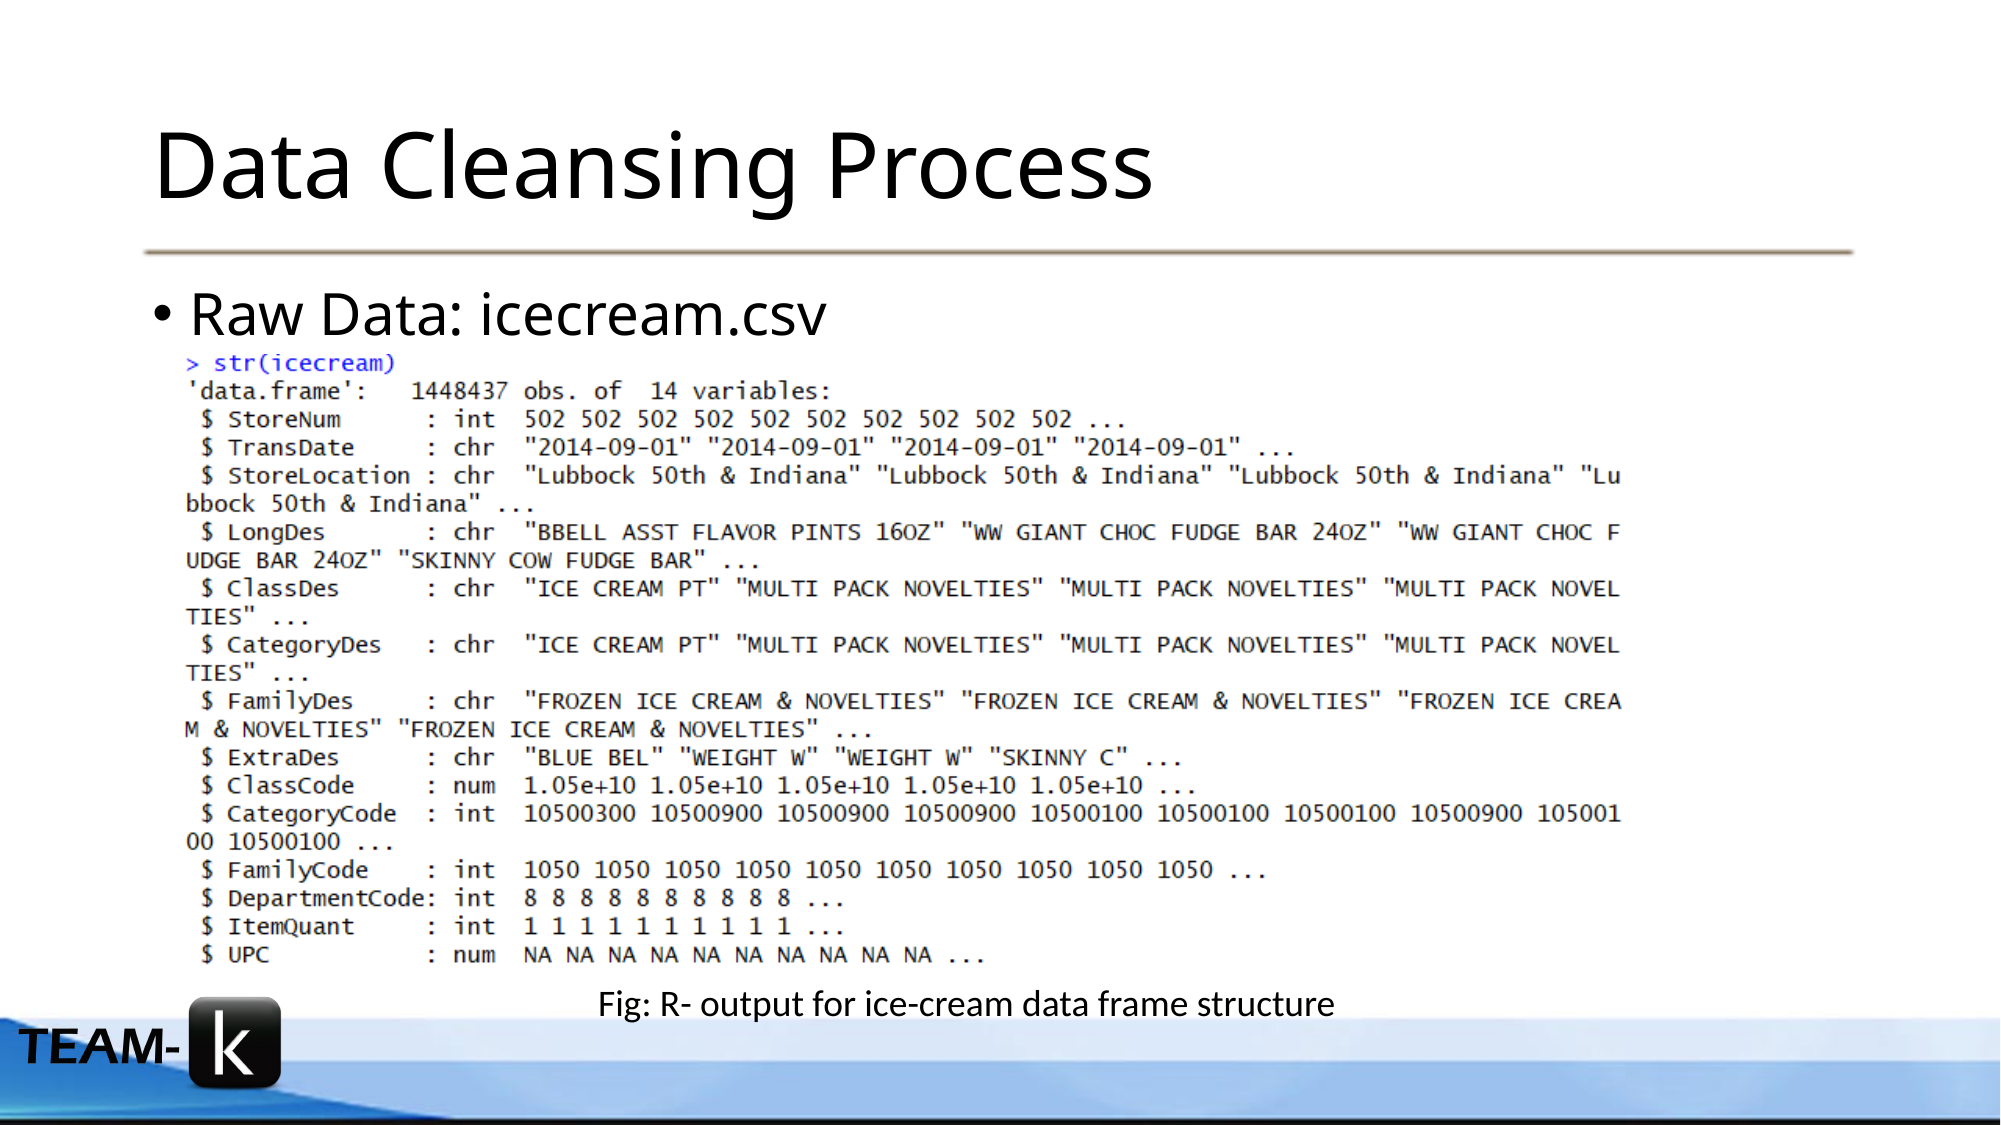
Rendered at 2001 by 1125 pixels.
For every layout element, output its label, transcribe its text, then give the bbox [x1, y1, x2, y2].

picture [0, 0, 2001, 1125]
text_box Fig: R- output for ice-cream data frame structure [583, 971, 1417, 1032]
list Raw Data: icecream.csv [137, 277, 1863, 992]
title Data Cleansing Process [137, 59, 1863, 277]
